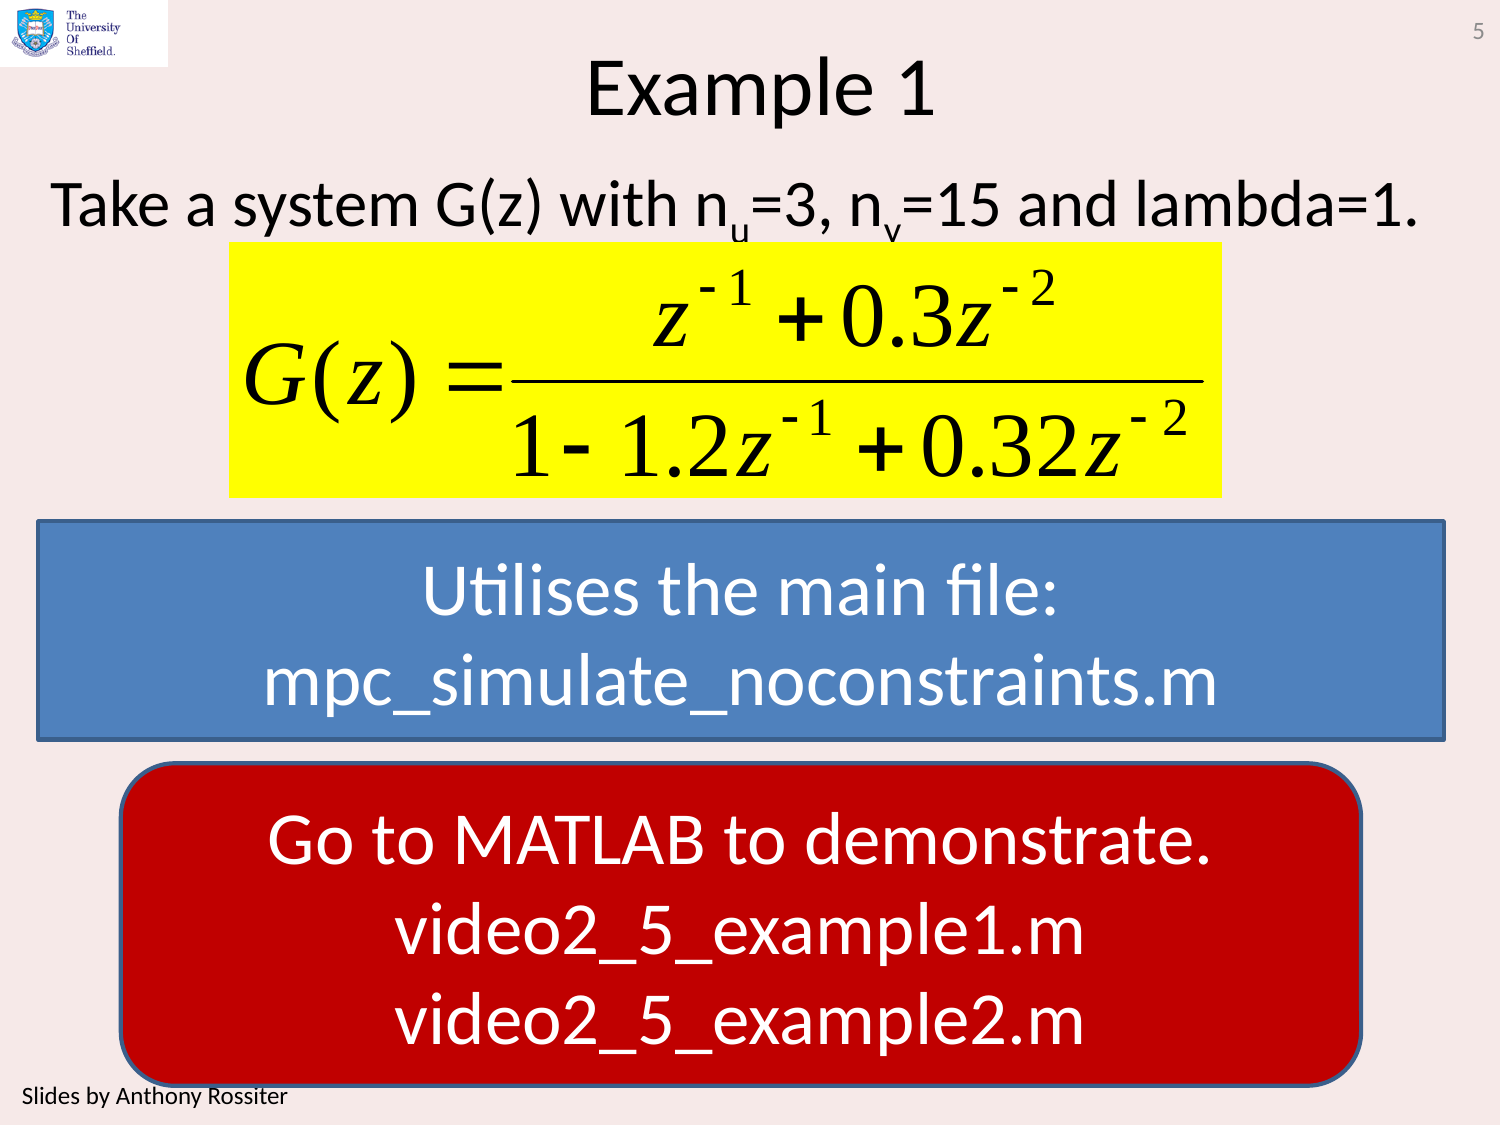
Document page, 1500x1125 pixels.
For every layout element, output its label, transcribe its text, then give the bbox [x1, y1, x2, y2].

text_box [229, 243, 1222, 497]
slide_number 5 [1335, 0, 1500, 60]
picture [0, 0, 168, 67]
title Example 1 [105, 23, 1418, 141]
list Take a system G(z) with nu=3, ny=15 and lambda=1. [35, 152, 1447, 279]
footer Slides by Anthony Rossiter [0, 1065, 317, 1125]
text_box Utilises the main file: mpc_simulate_noconstraints.m [36, 519, 1446, 742]
text_box Go to MATLAB to demonstrate. video2_5_example1.m video2_5_example2.m [118, 761, 1364, 1088]
